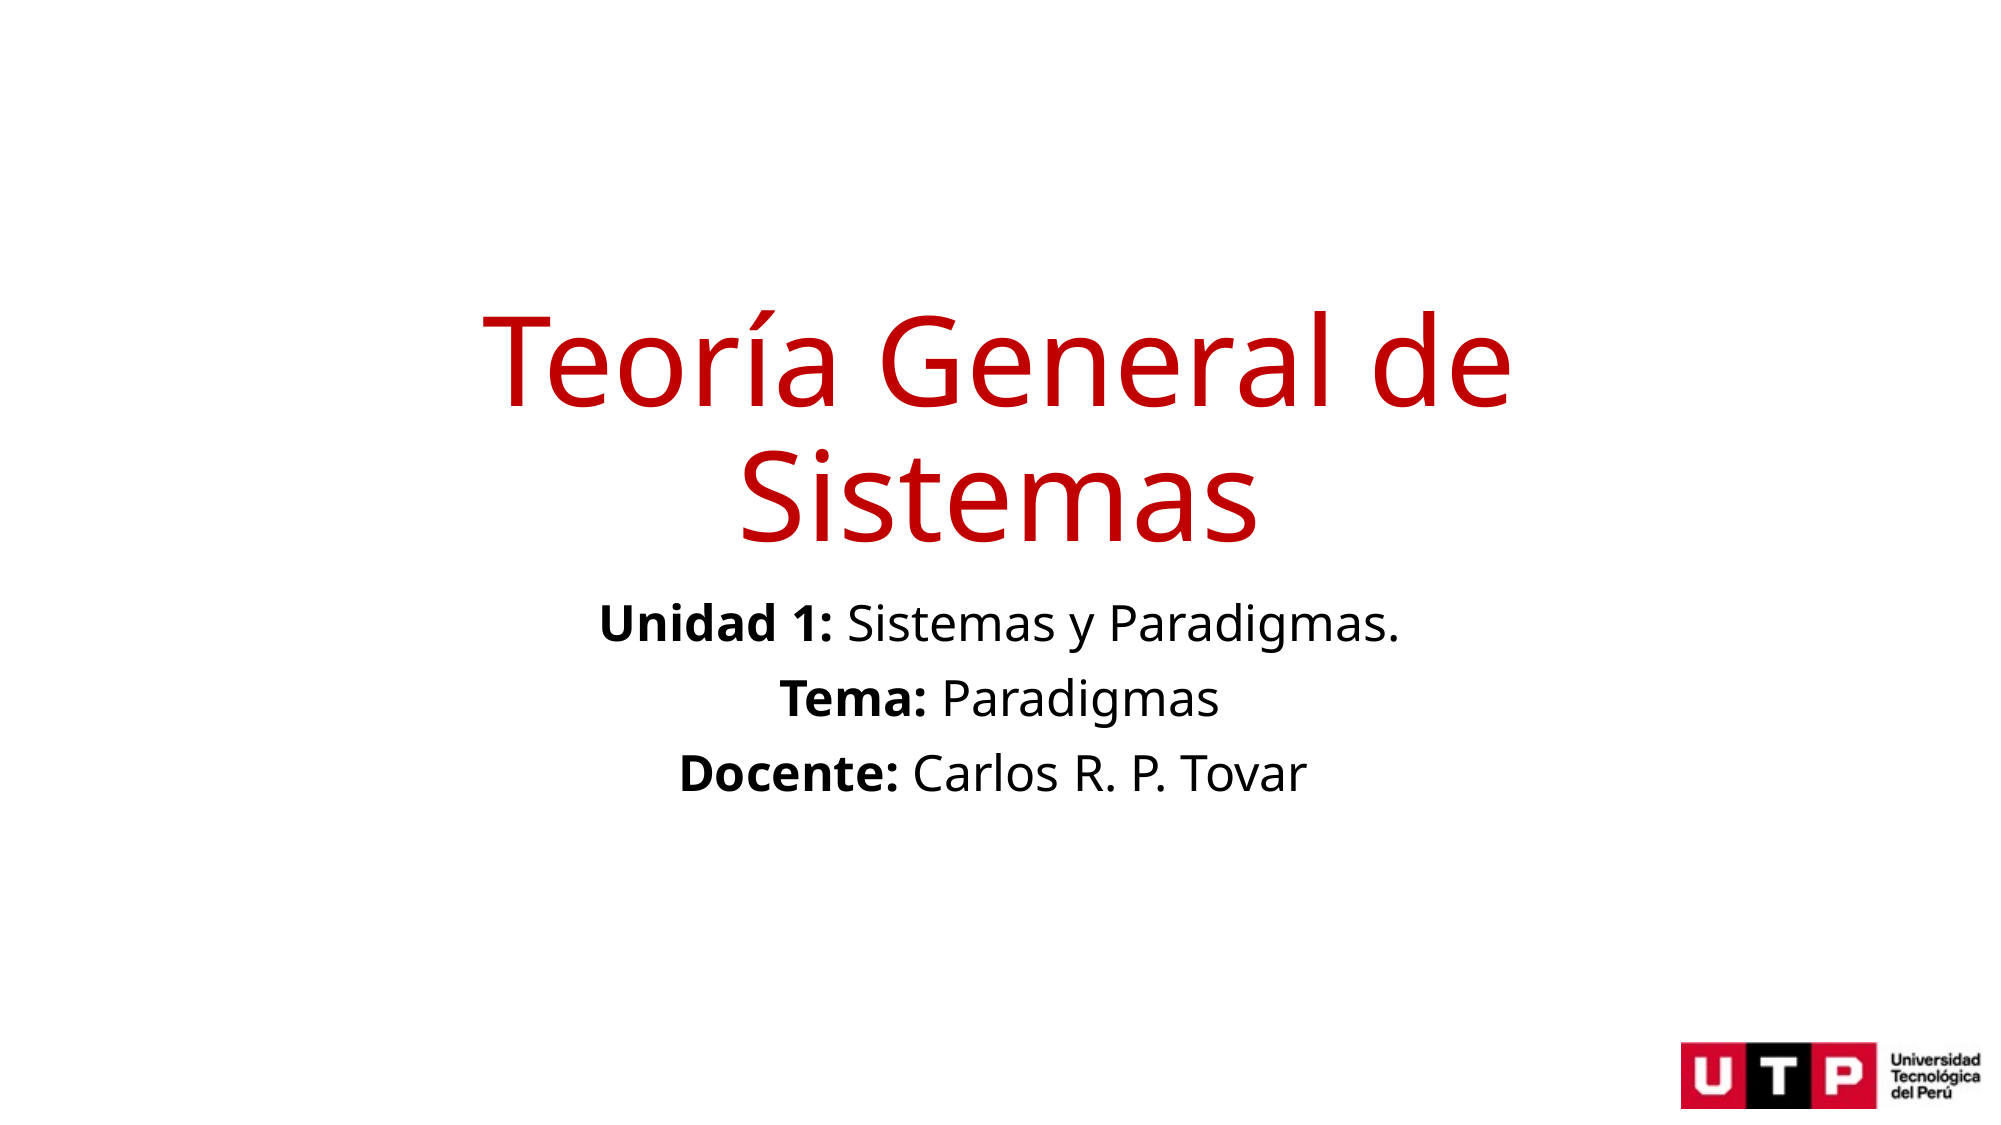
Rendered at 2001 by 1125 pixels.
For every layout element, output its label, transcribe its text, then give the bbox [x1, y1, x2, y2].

title Teoría General de Sistemas [249, 184, 1750, 576]
picture [1680, 1042, 2000, 1109]
subtitle Unidad 1: Sistemas y Paradigmas. Tema: Paradigmas Docente: Carlos R. P. Tovar [249, 590, 1750, 863]
